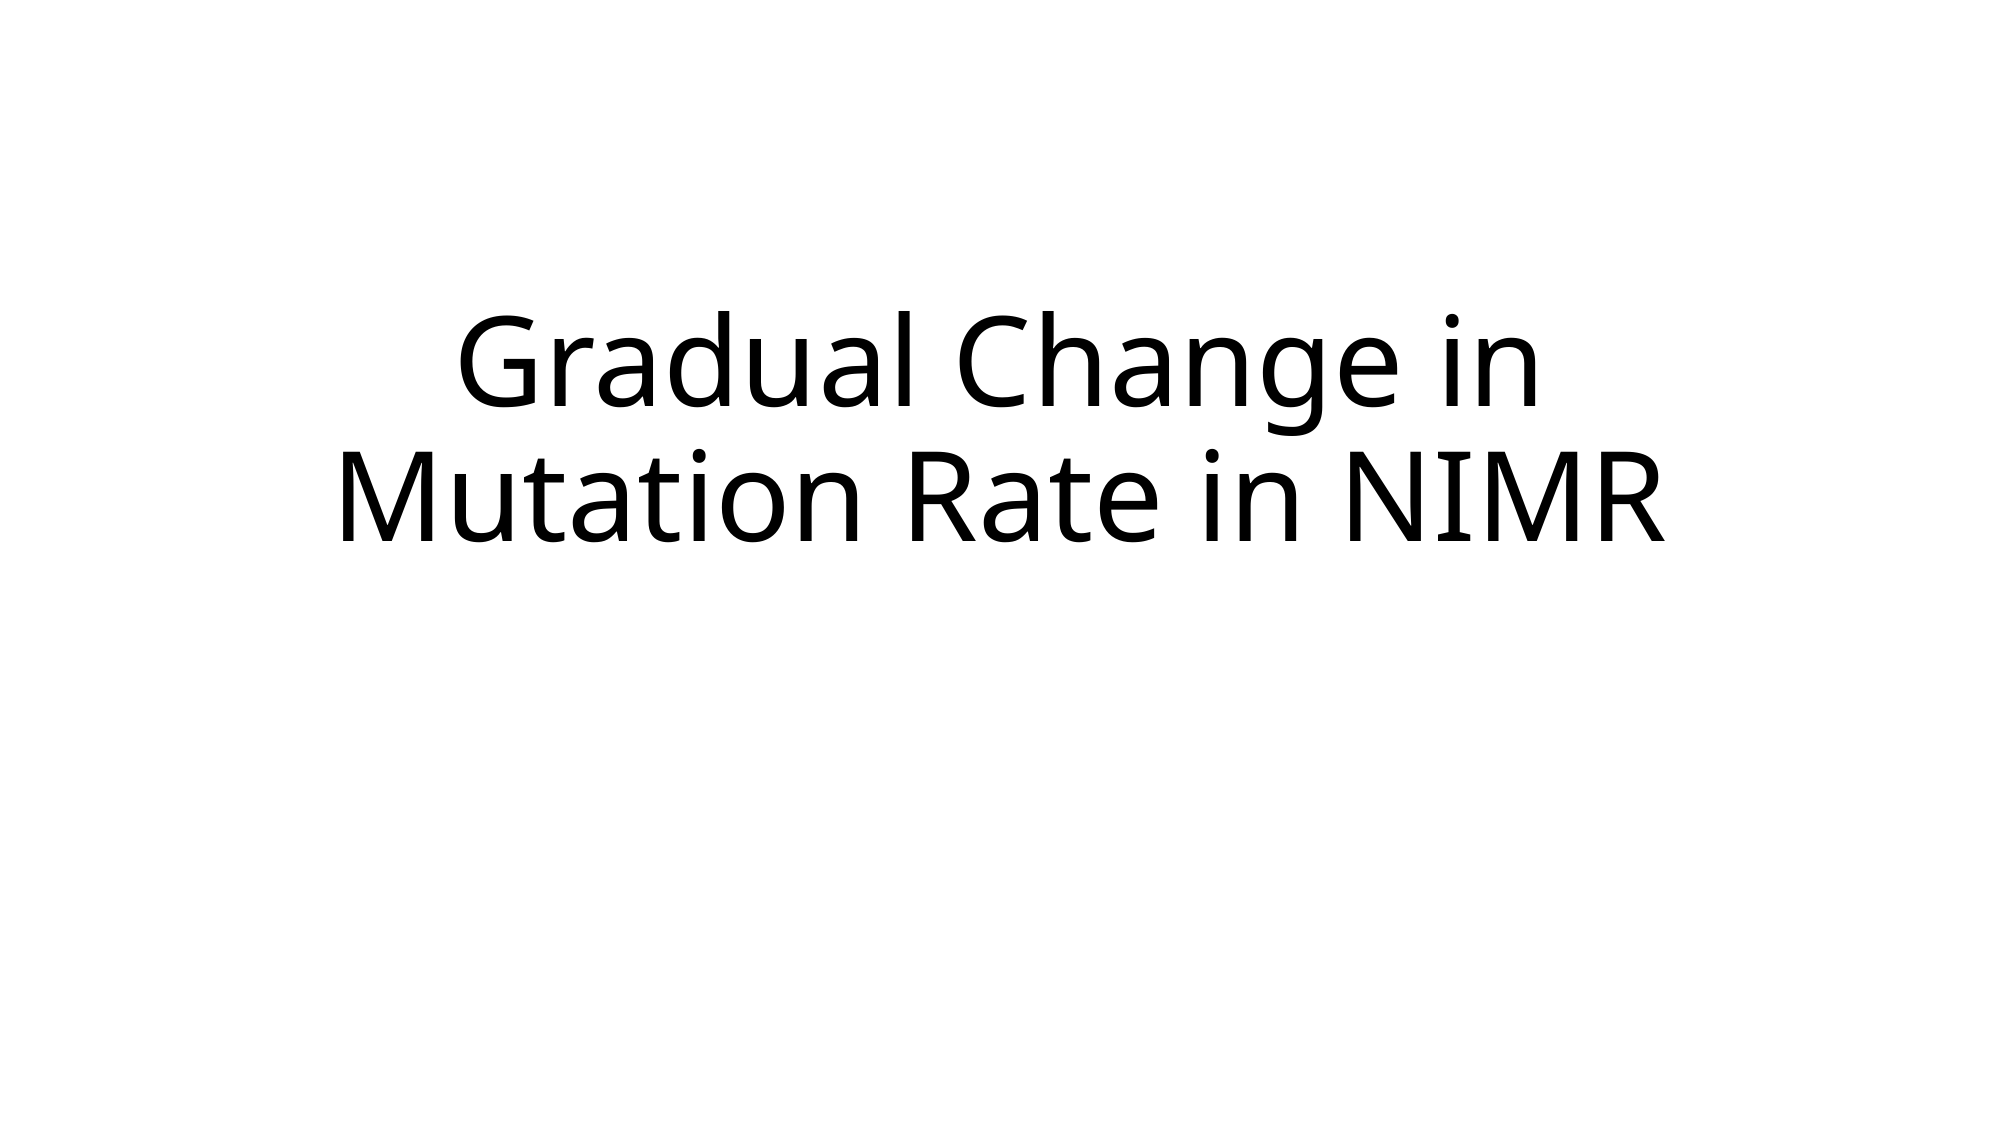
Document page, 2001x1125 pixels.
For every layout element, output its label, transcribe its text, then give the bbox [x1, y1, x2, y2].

title Gradual Change in Mutation Rate in NIMR [249, 184, 1750, 576]
